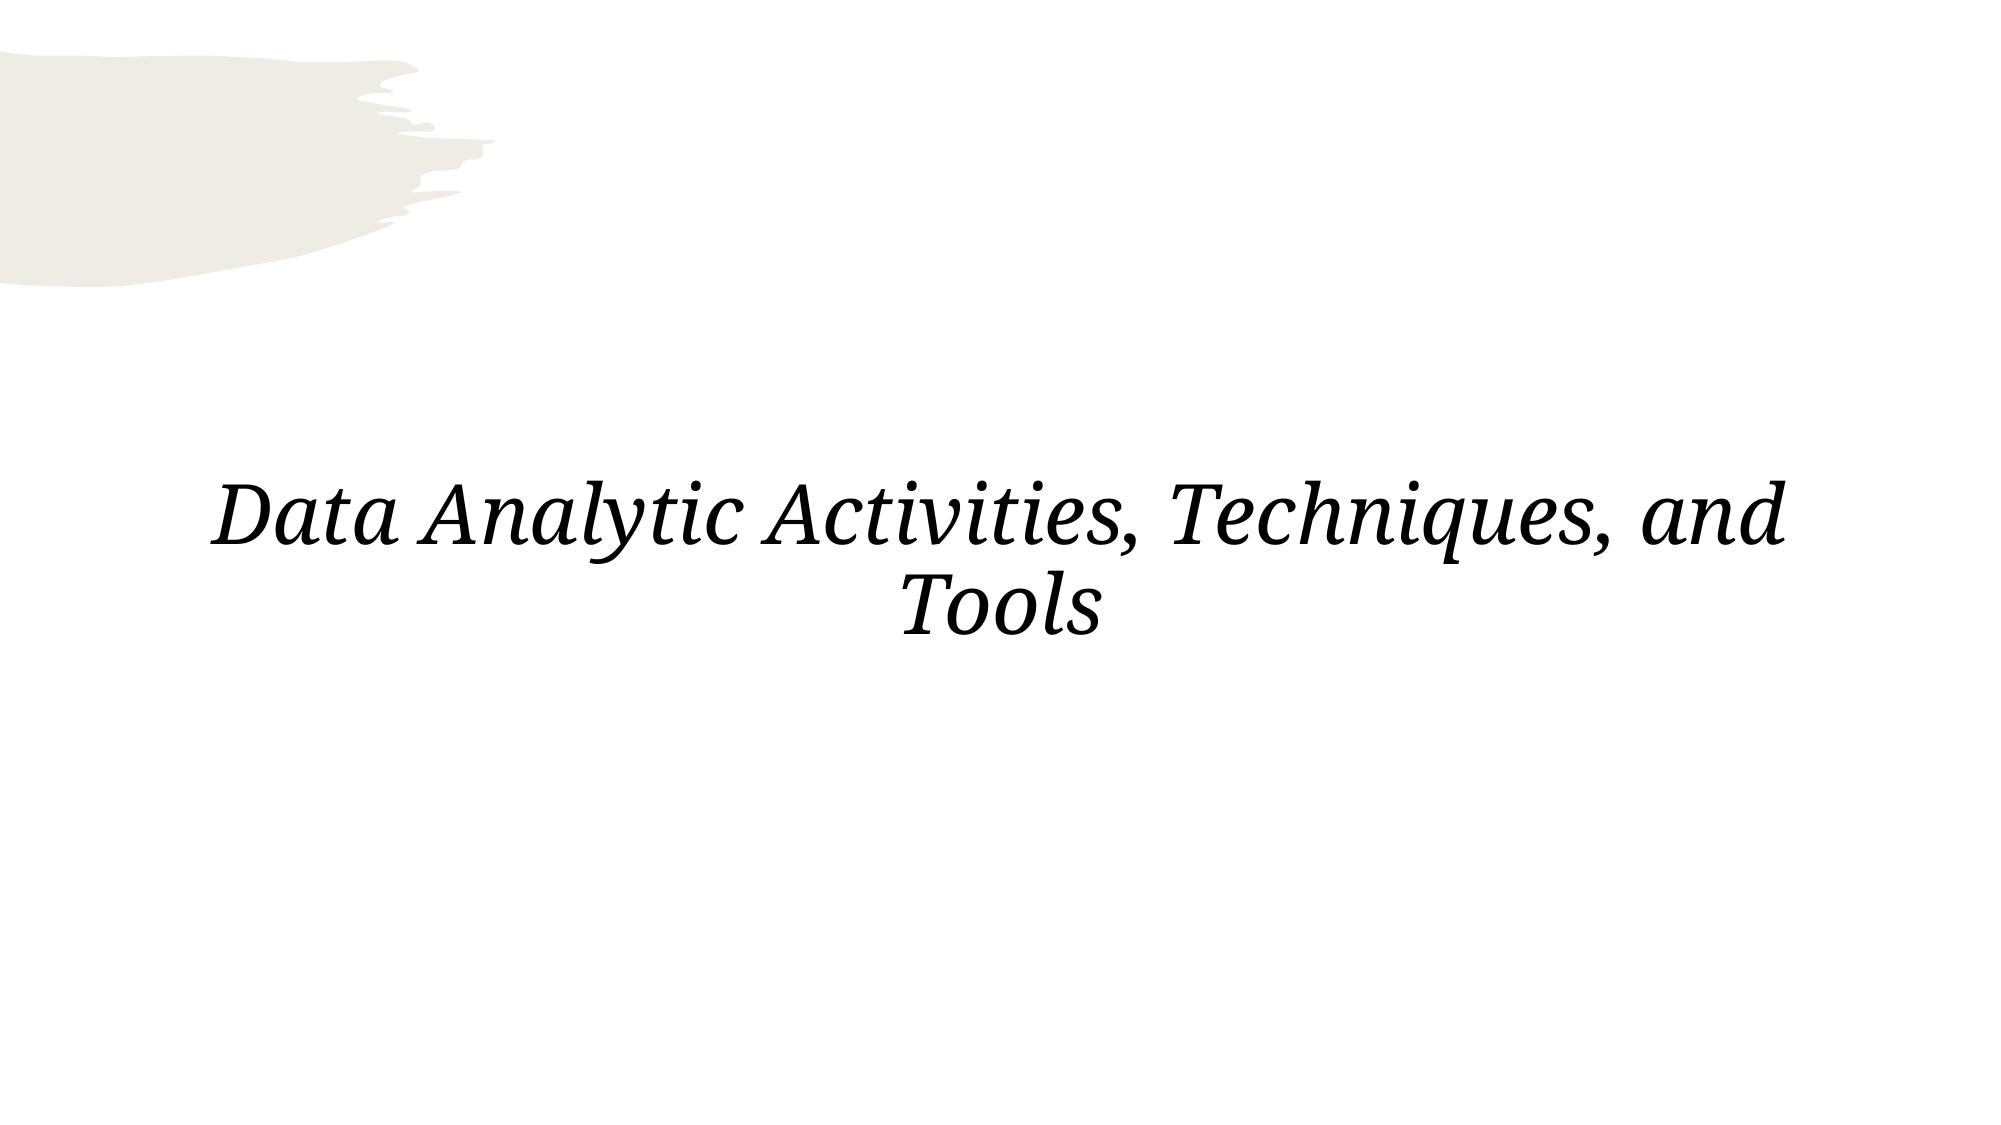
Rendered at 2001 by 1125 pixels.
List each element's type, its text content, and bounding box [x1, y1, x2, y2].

title Data Analytic Activities, Techniques, and Tools [137, 453, 1863, 672]
